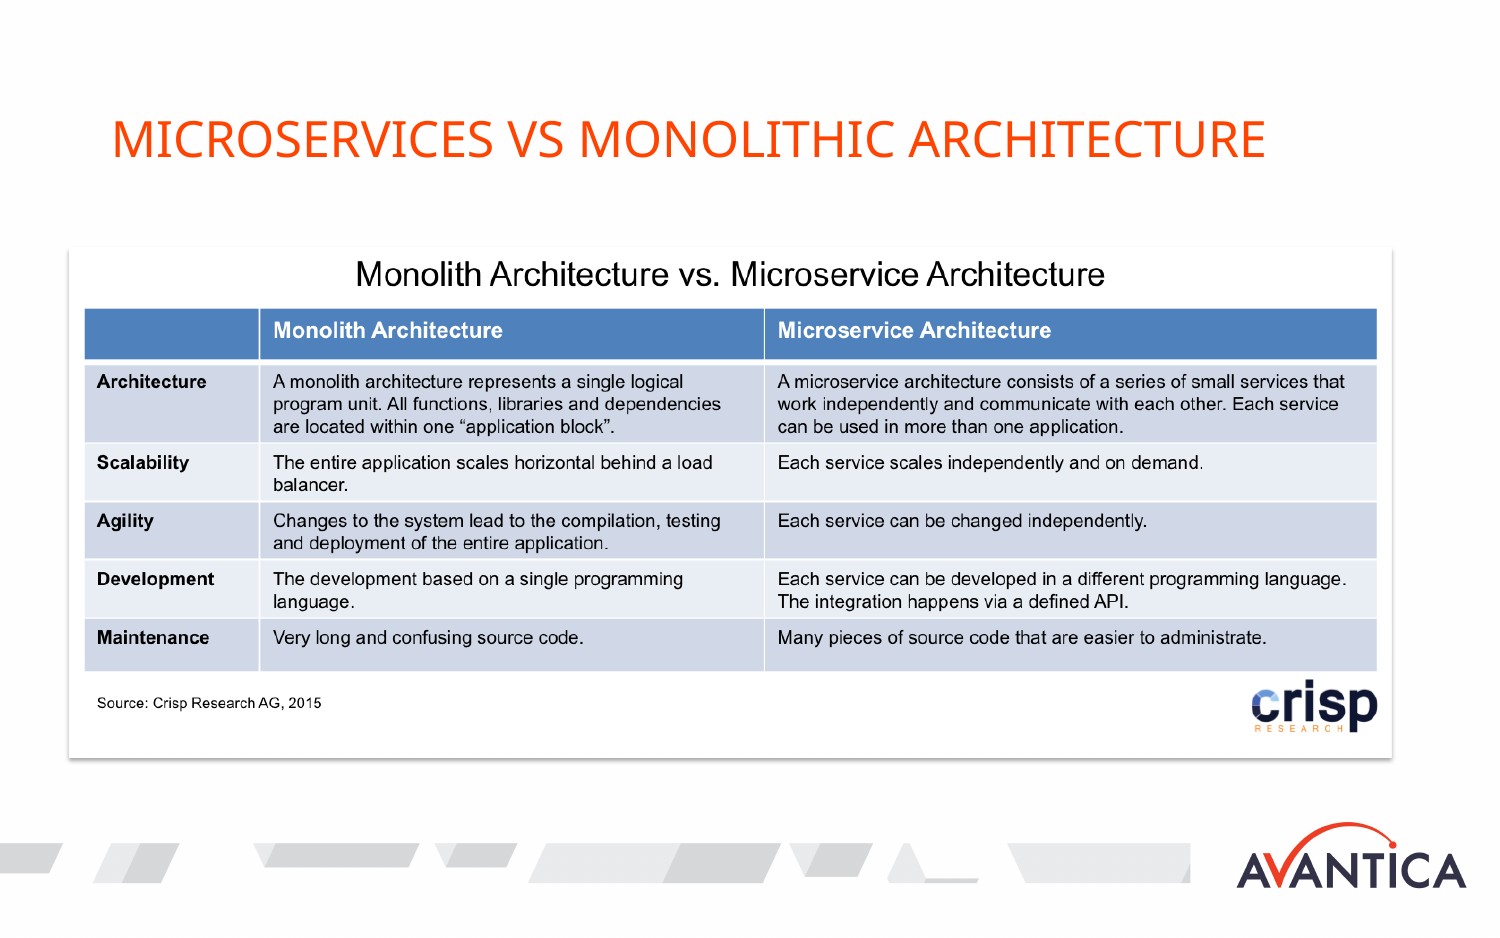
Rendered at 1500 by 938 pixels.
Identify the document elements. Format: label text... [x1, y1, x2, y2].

picture [0, 0, 1500, 938]
title Microservices Vs Monolithic Architecture [95, 99, 1369, 175]
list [62, 243, 1398, 767]
